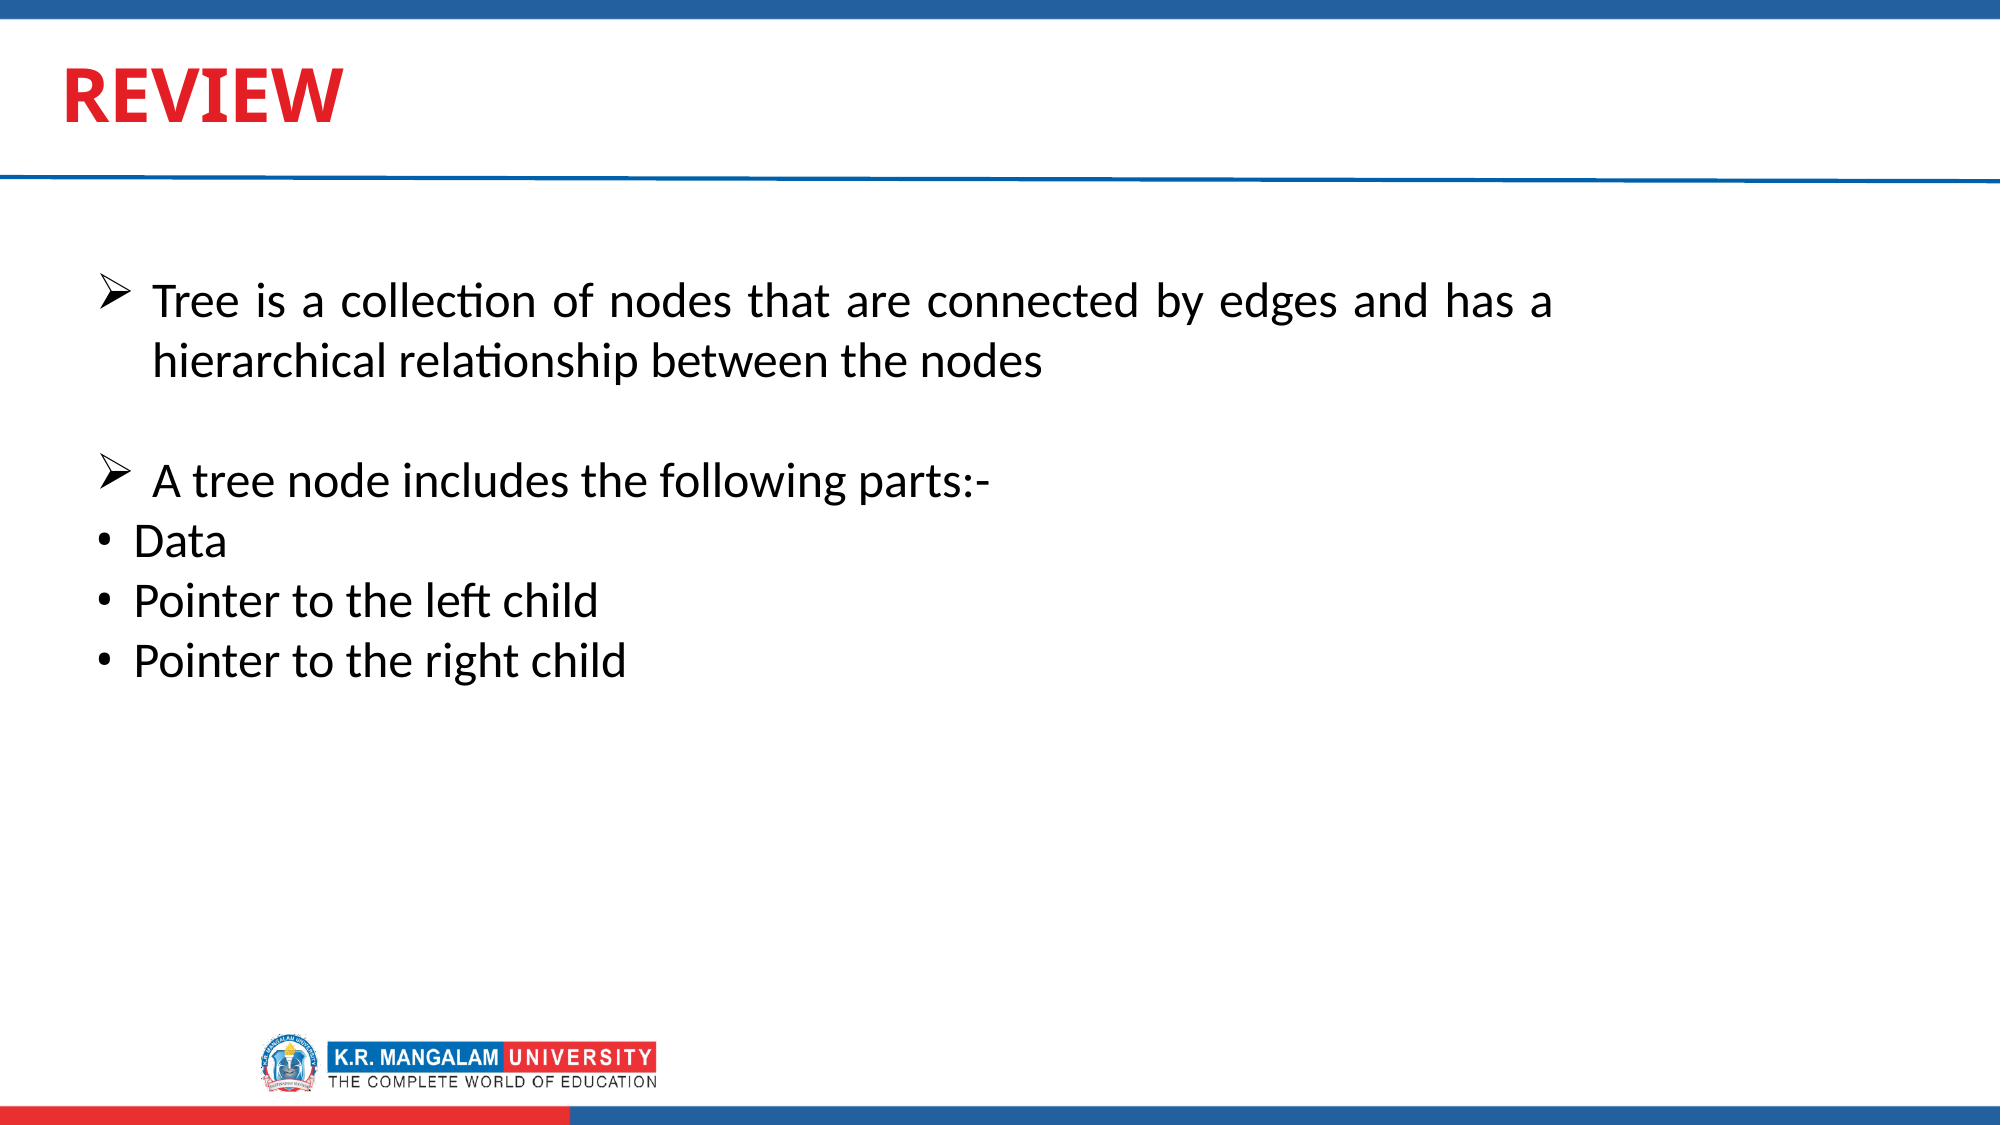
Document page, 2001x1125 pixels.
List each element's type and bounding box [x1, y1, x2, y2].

picture [261, 1034, 658, 1092]
list [0, 0, 2000, 177]
text_box [0, 177, 2000, 182]
list [0, 182, 2000, 1125]
